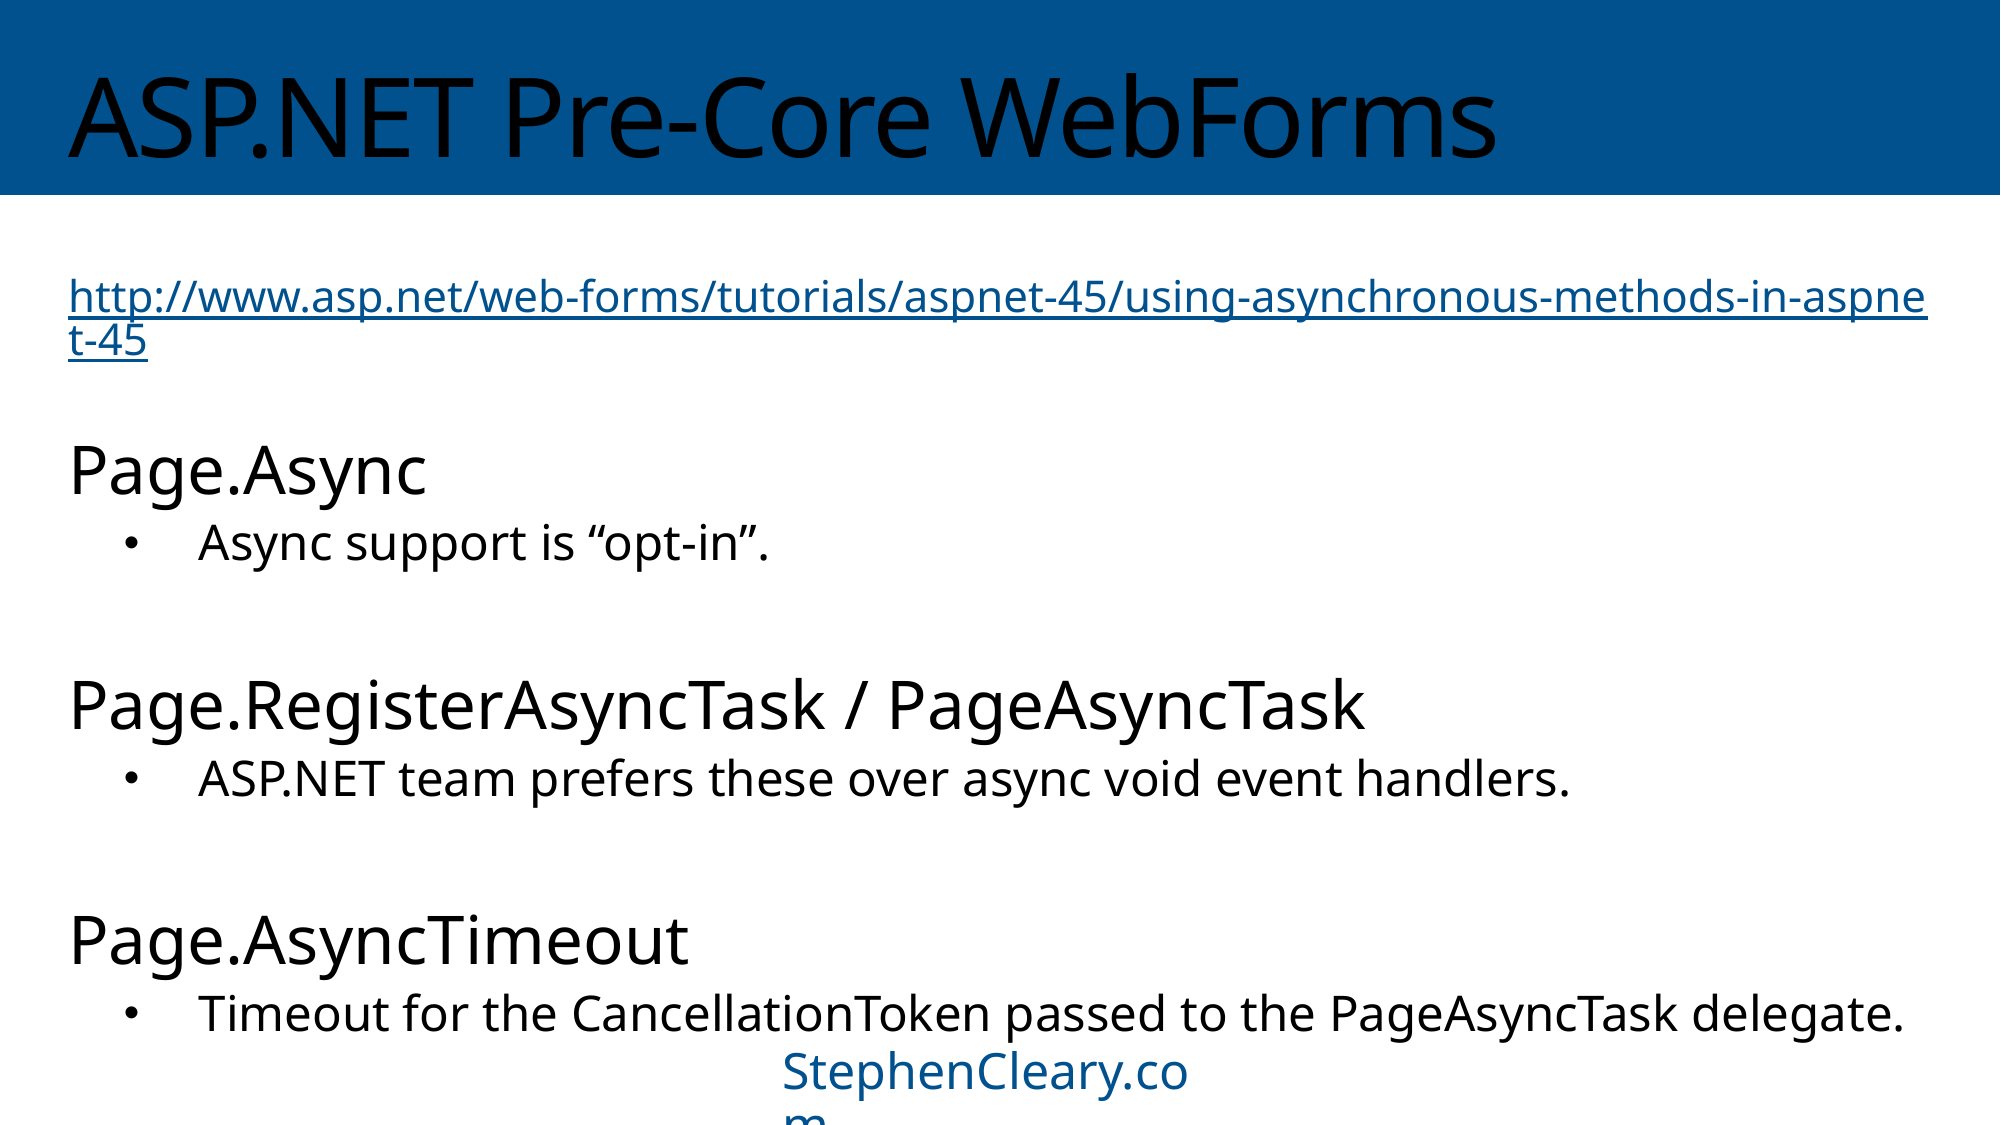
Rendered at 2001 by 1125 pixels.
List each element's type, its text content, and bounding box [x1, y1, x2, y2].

list http://www.asp.net/web-forms/tutorials/aspnet-45/using-asynchronous-methods-in-aspnet-45 Page.Async Async support is “opt-in”. Page.RegisterAsyncTask / PageAsyncTask ASP.NET team prefers these over async void event handlers. Page.AsyncTimeout Timeout for the CancellationToken passed to the PageAsyncTask delegate. [44, 196, 1956, 1100]
title ASP.NET Pre-Core WebForms [44, 47, 1957, 196]
